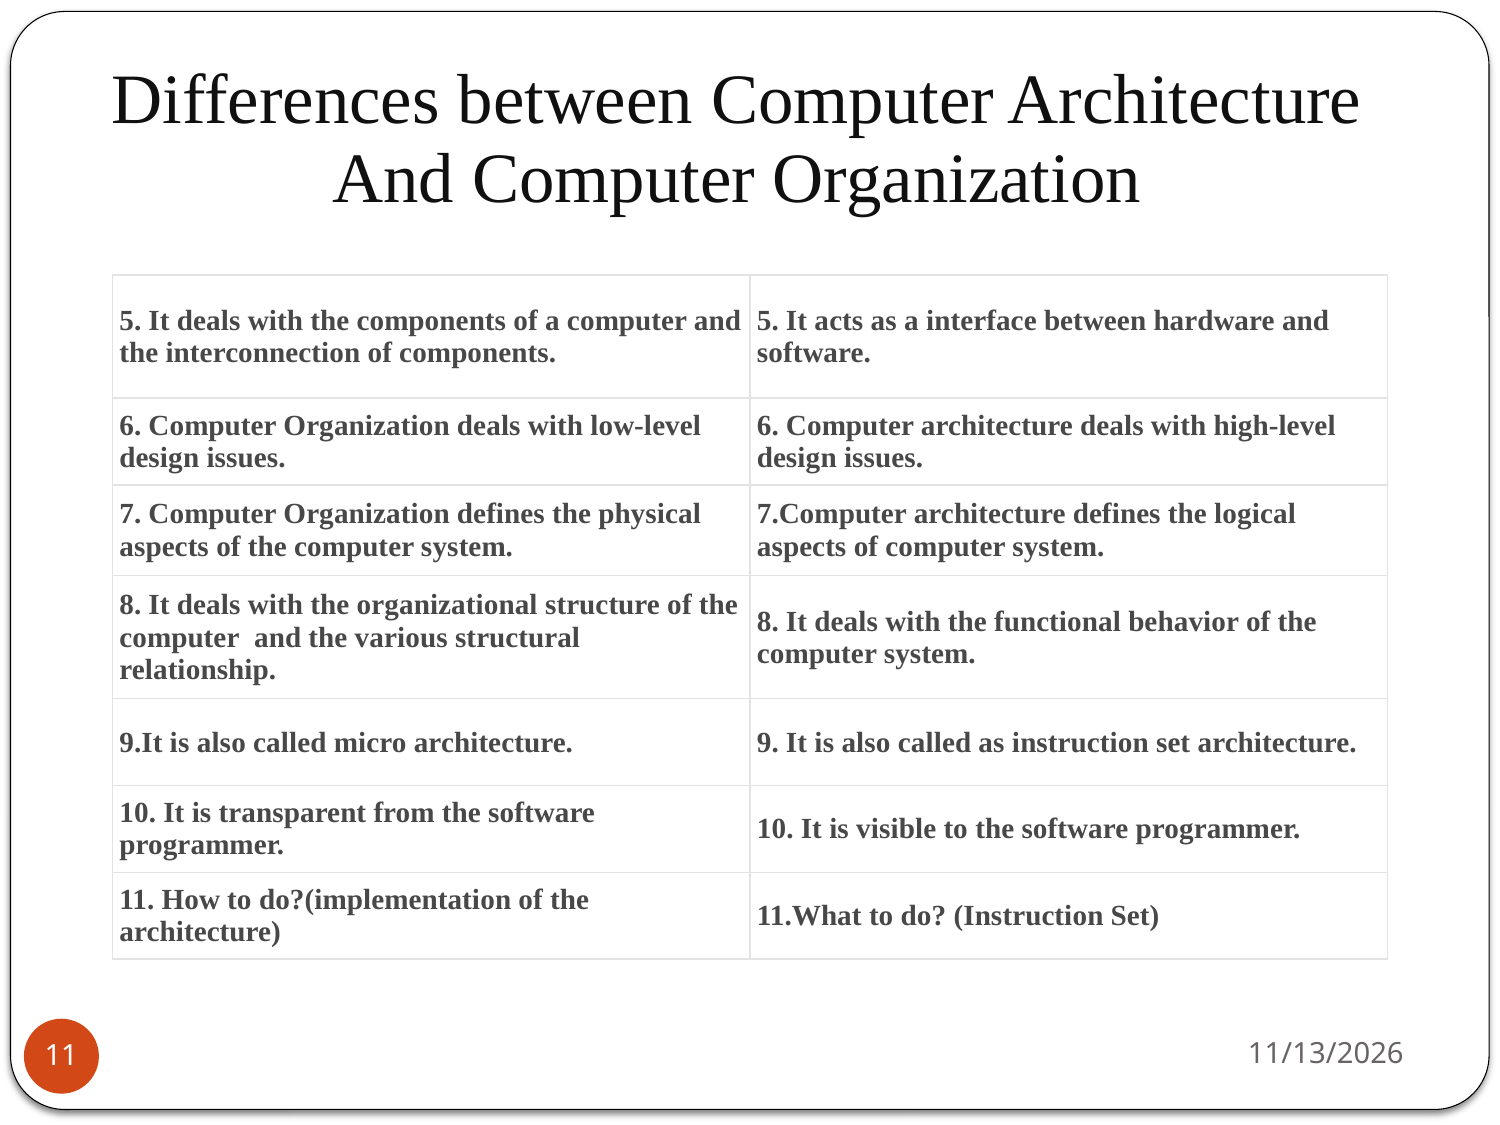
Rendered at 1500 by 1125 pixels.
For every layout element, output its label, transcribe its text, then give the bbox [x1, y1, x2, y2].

table_cell 8. It deals with the functional behavior of the computer system. [751, 576, 1387, 698]
table_cell 8. It deals with the organizational structure of the computer and the various structural relationship. [113, 576, 749, 698]
table_cell 11. How to do?(implementation of the architecture) [113, 873, 749, 958]
table_cell 9.It is also called micro architecture. [113, 699, 749, 785]
table_cell 6. Computer architecture deals with high-level design issues. [751, 399, 1387, 484]
table_cell 7.Computer architecture defines the logical aspects of computer system. [751, 486, 1387, 575]
table_cell 11.What to do? (Instruction Set) [751, 873, 1387, 958]
table_cell 7. Computer Organization defines the physical aspects of the computer system. [113, 486, 749, 575]
table_cell 10. It is visible to the software programmer. [751, 786, 1387, 872]
table_header 5. It deals with the components of a computer and the interconnection of components. [113, 276, 749, 397]
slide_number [1012, 1015, 1419, 1094]
slide_number 11 [23, 1018, 99, 1094]
table_header 5. It acts as a interface between hardware and software. [751, 276, 1387, 397]
table_cell 10. It is transparent from the software programmer. [113, 786, 749, 872]
table_cell 6. Computer Organization deals with low-level design issues. [113, 399, 749, 484]
title Differences between Computer Architecture And Computer Organization [50, 50, 1425, 233]
table_cell 9. It is also called as instruction set architecture. [751, 699, 1387, 785]
